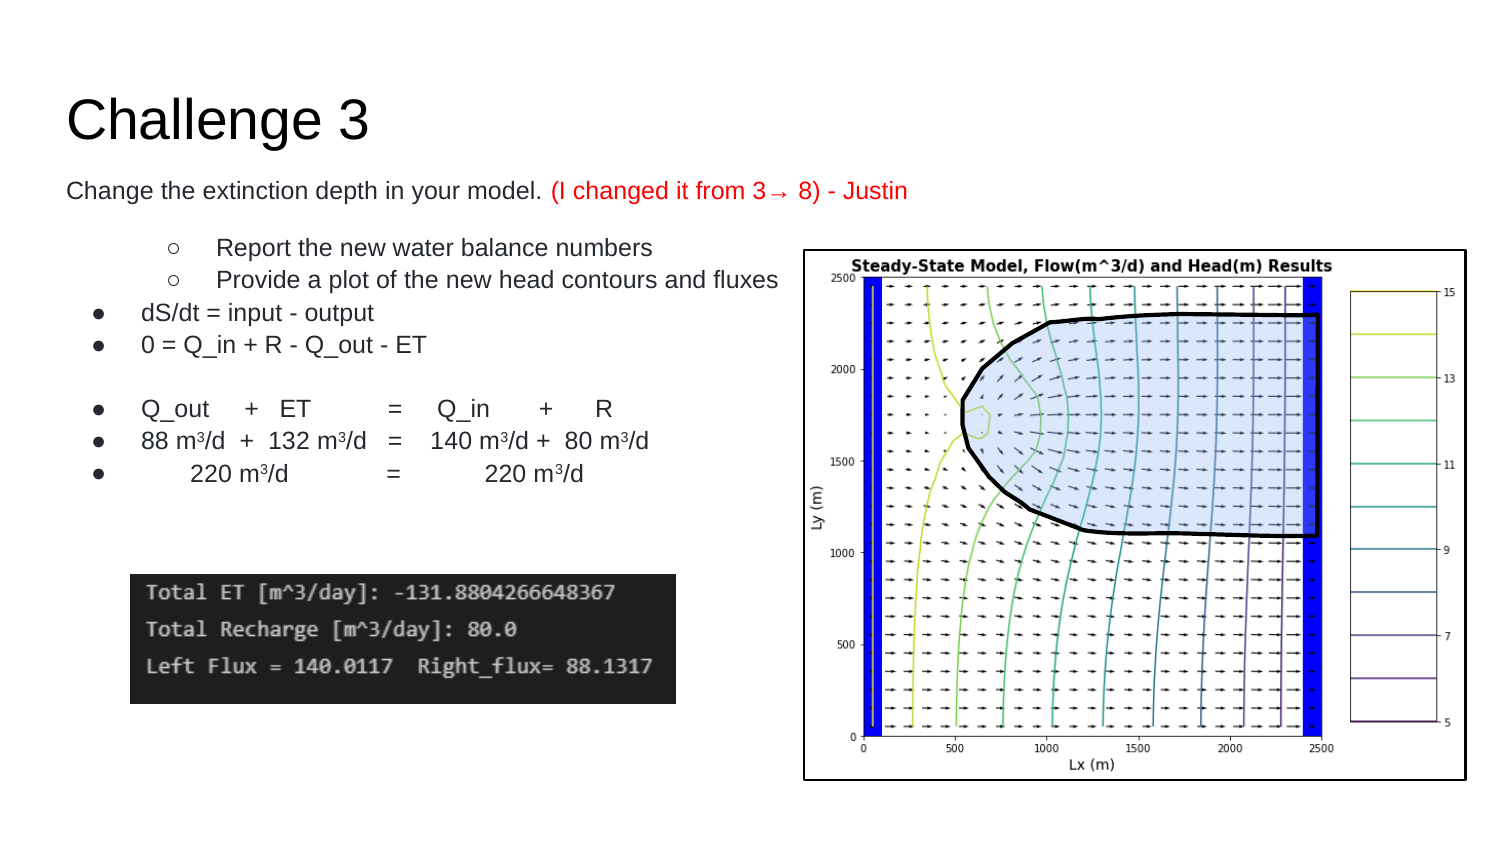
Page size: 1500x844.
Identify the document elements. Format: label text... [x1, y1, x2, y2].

list Change the extinction depth in your model. (I changed it from 3→ 8) - Justin Report the new water balance numbers Provide a plot of the new head contours and fluxes dS/dt = input - output 0 = Q_in + R - Q_out - ET Q_out + ET = Q_in + R 88 m3/d + 132 m3/d = 140 m3/d + 80 m3/d 220 m3/d = 220 m3/d [51, 157, 1449, 719]
picture [804, 250, 1465, 780]
title Challenge 3 [51, 72, 1449, 157]
picture [130, 573, 676, 705]
